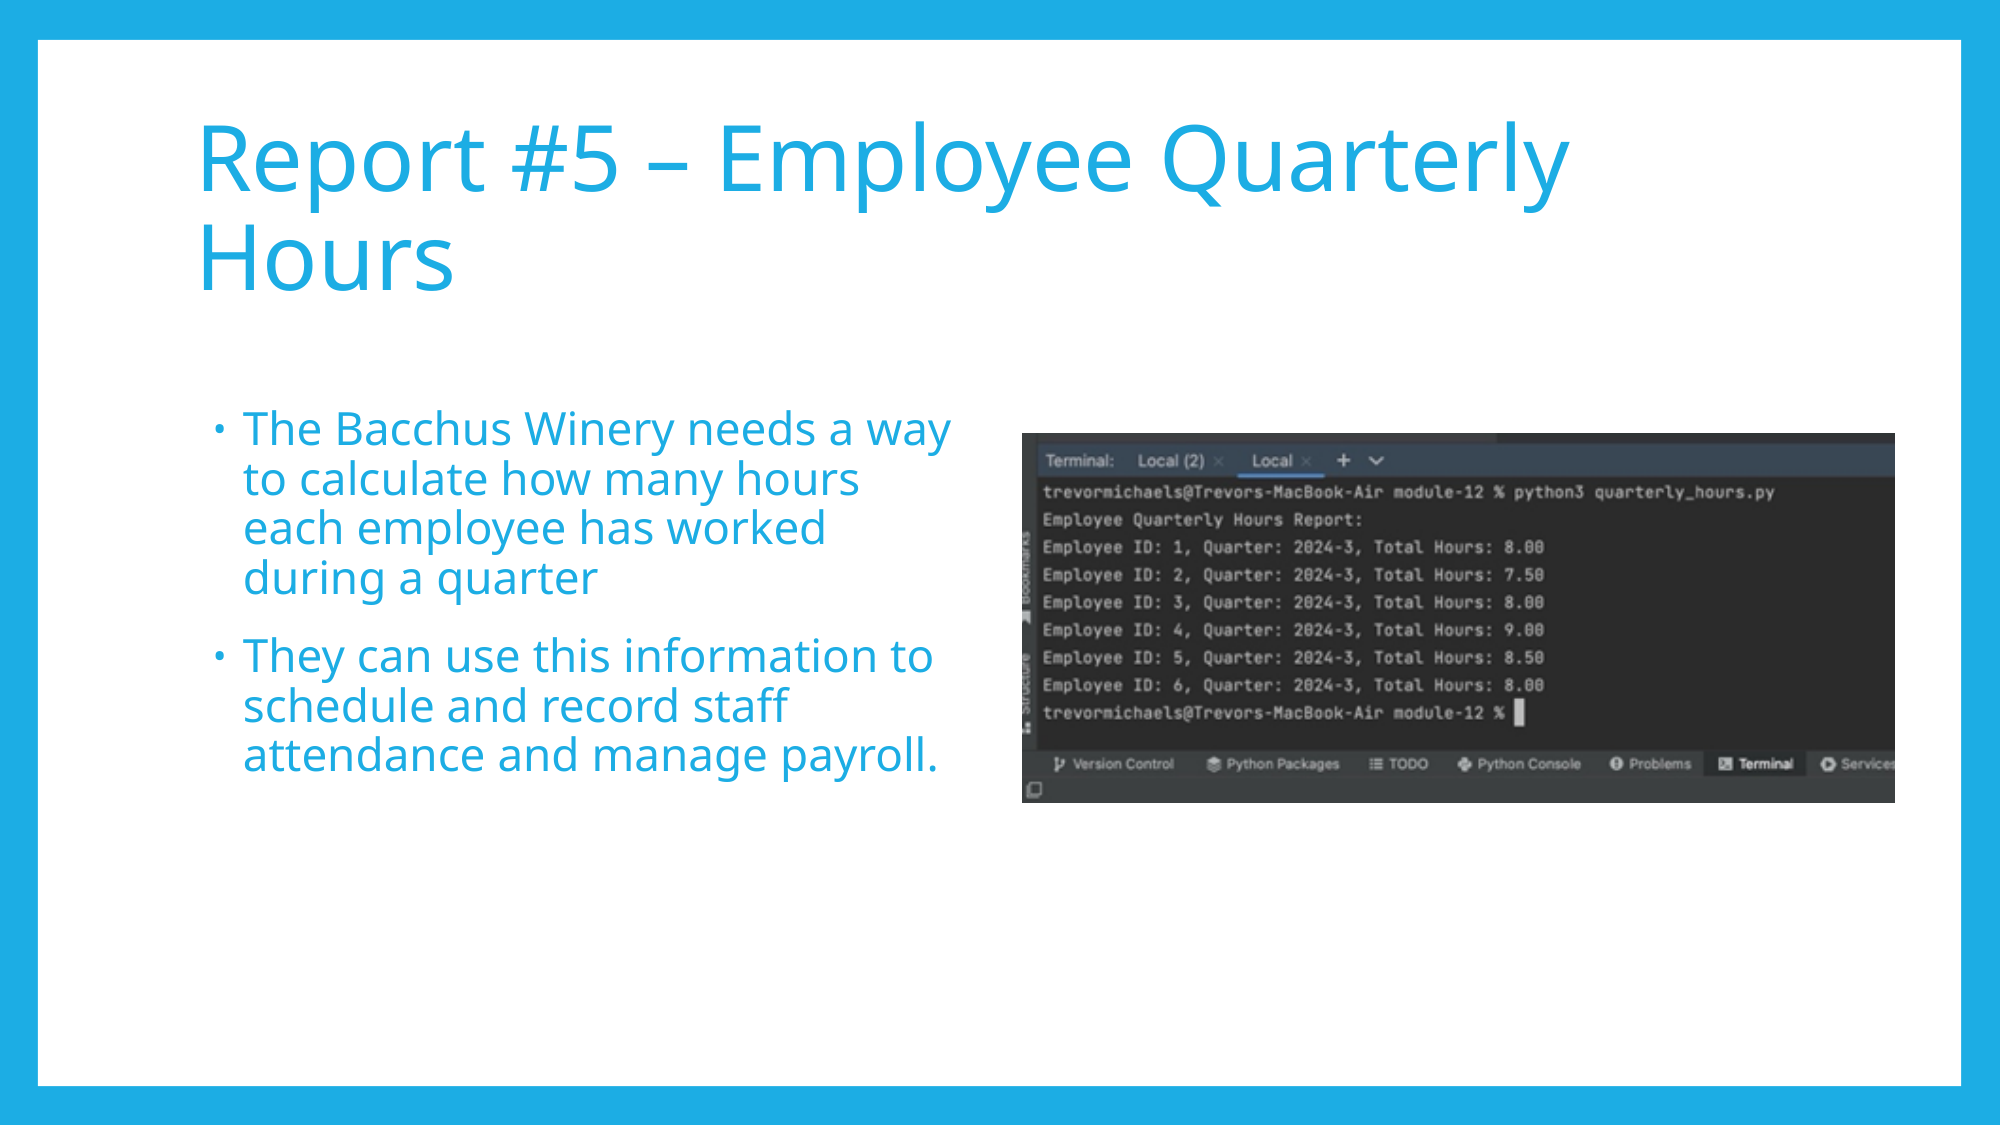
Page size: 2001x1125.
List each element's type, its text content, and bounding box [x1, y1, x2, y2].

list The Bacchus Winery needs a way to calculate how many hours each employee has worked during a quarter They can use this information to schedule and record staff attendance and manage payroll. [197, 398, 979, 1060]
title Report #5 – Employee Quarterly Hours [186, 99, 1808, 323]
picture [1021, 432, 1896, 803]
